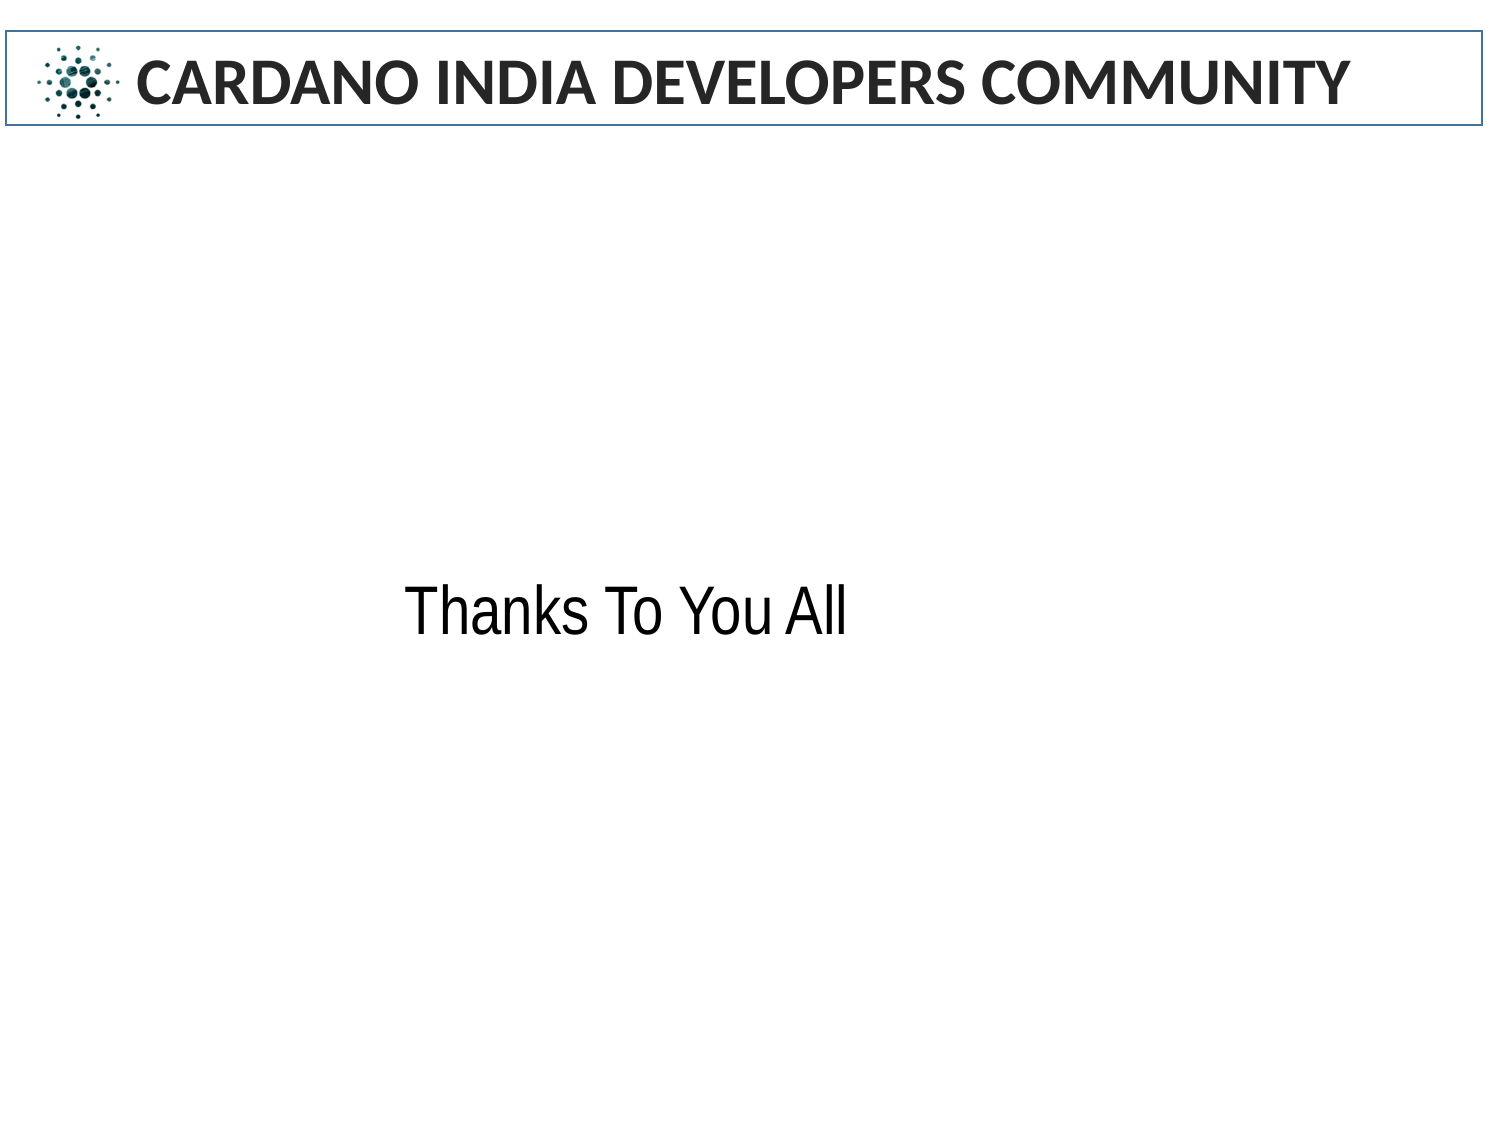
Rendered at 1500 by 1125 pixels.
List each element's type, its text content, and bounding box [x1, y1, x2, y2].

title Thanks To You All [389, 503, 1099, 721]
picture [35, 40, 124, 123]
text_box CARDANO INDIA DEVELOPERS COMMUNITY [5, 30, 1483, 126]
